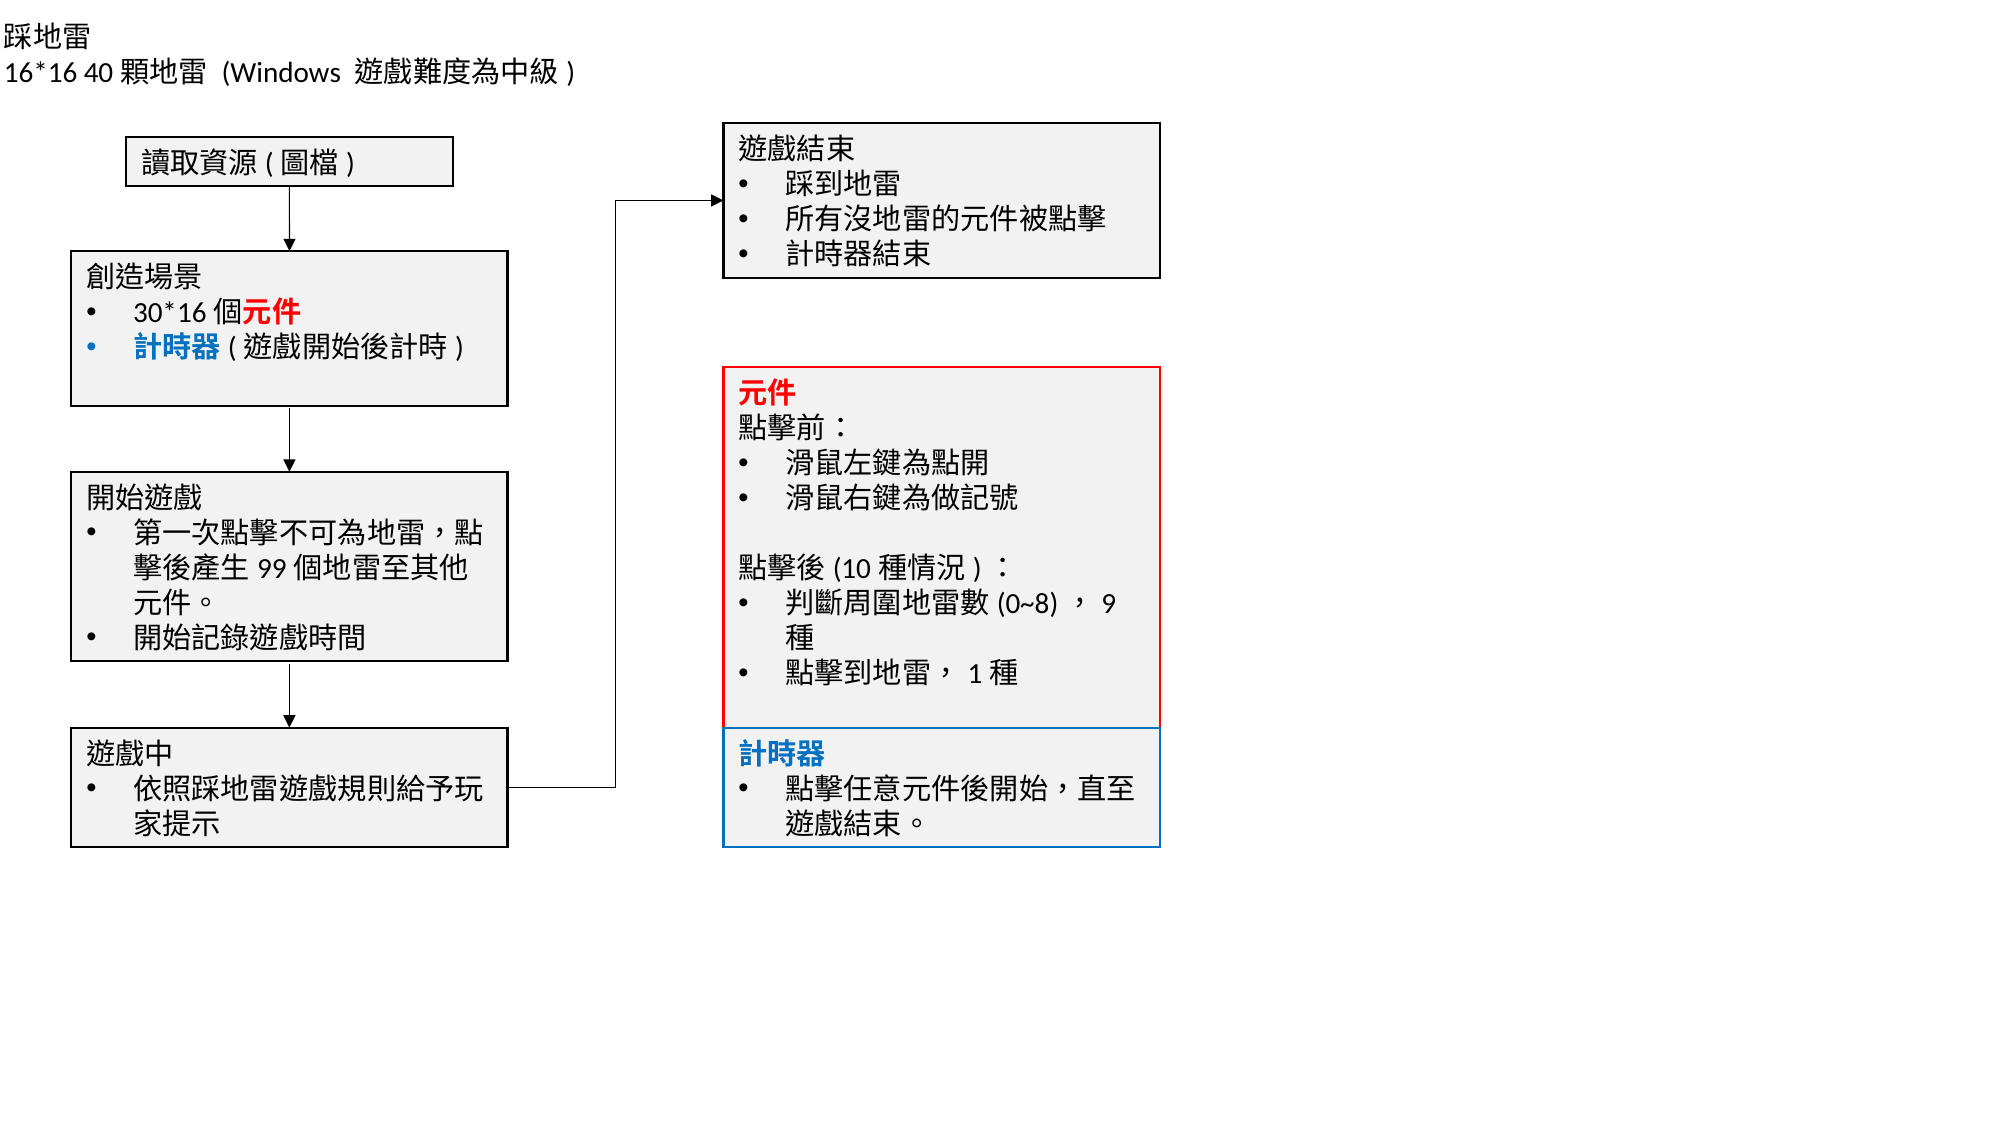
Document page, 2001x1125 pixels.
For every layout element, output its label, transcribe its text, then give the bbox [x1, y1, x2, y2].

text_box 開始遊戲 第一次點擊不可為地雷，點擊後產生99個地雷至其他元件。 開始記錄遊戲時間 [70, 471, 507, 662]
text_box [507, 201, 724, 789]
text_box 計時器 點擊任意元件後開始，直至遊戲結束。 [722, 727, 1161, 848]
text_box 創造場景 30*16個元件 計時器(遊戲開始後計時) [70, 250, 507, 407]
text_box 元件 點擊前： 滑鼠左鍵為點開 滑鼠右鍵為做記號 點擊後(10種情況)： 判斷周圍地雷數(0~8)，9種 點擊到地雷，1種 [724, 366, 1161, 727]
text_box 讀取資源(圖檔) [125, 136, 454, 187]
text_box 踩地雷 16*16 40顆地雷 (Windows 遊戲難度為中級) [0, 11, 590, 131]
text_box 遊戲結束 踩到地雷 所有沒地雷的元件被點擊 計時器結束 [722, 122, 1161, 279]
text_box 遊戲中 依照踩地雷遊戲規則給予玩家提示 [70, 727, 509, 848]
